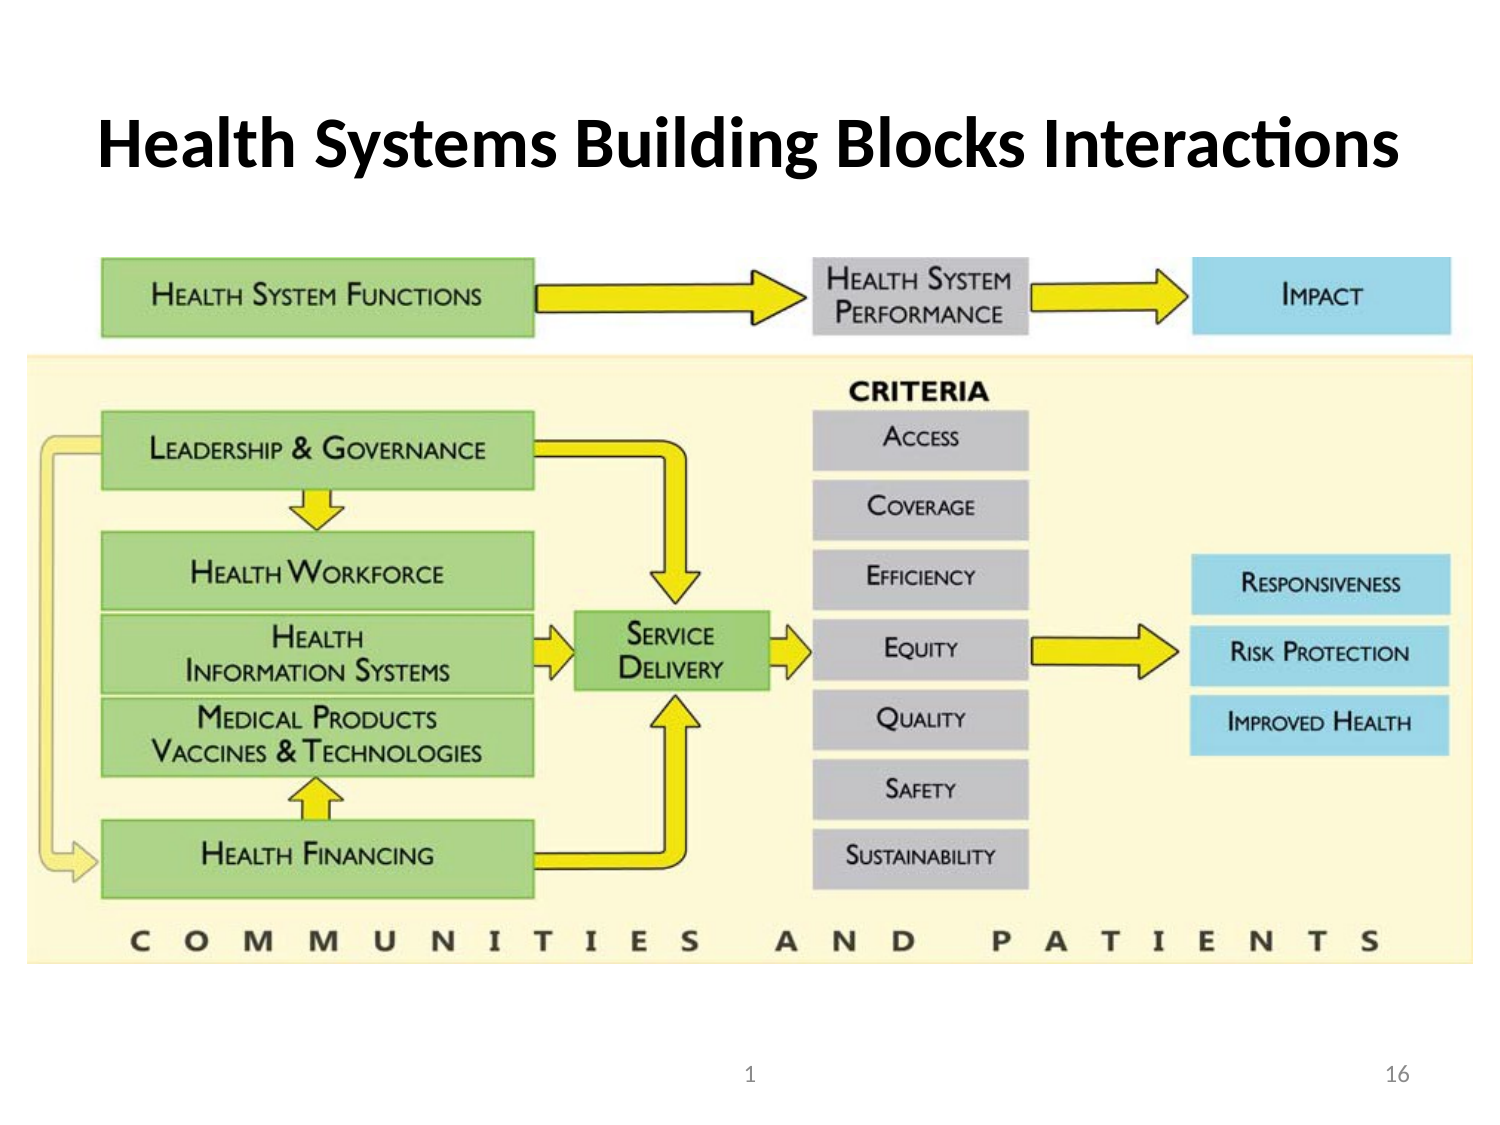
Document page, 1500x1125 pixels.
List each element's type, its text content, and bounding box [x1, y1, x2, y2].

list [26, 257, 1474, 964]
footer 1 [512, 1042, 988, 1103]
slide_number 16 [1074, 1042, 1425, 1103]
title Health Systems Building Blocks Interactions [75, 45, 1425, 233]
